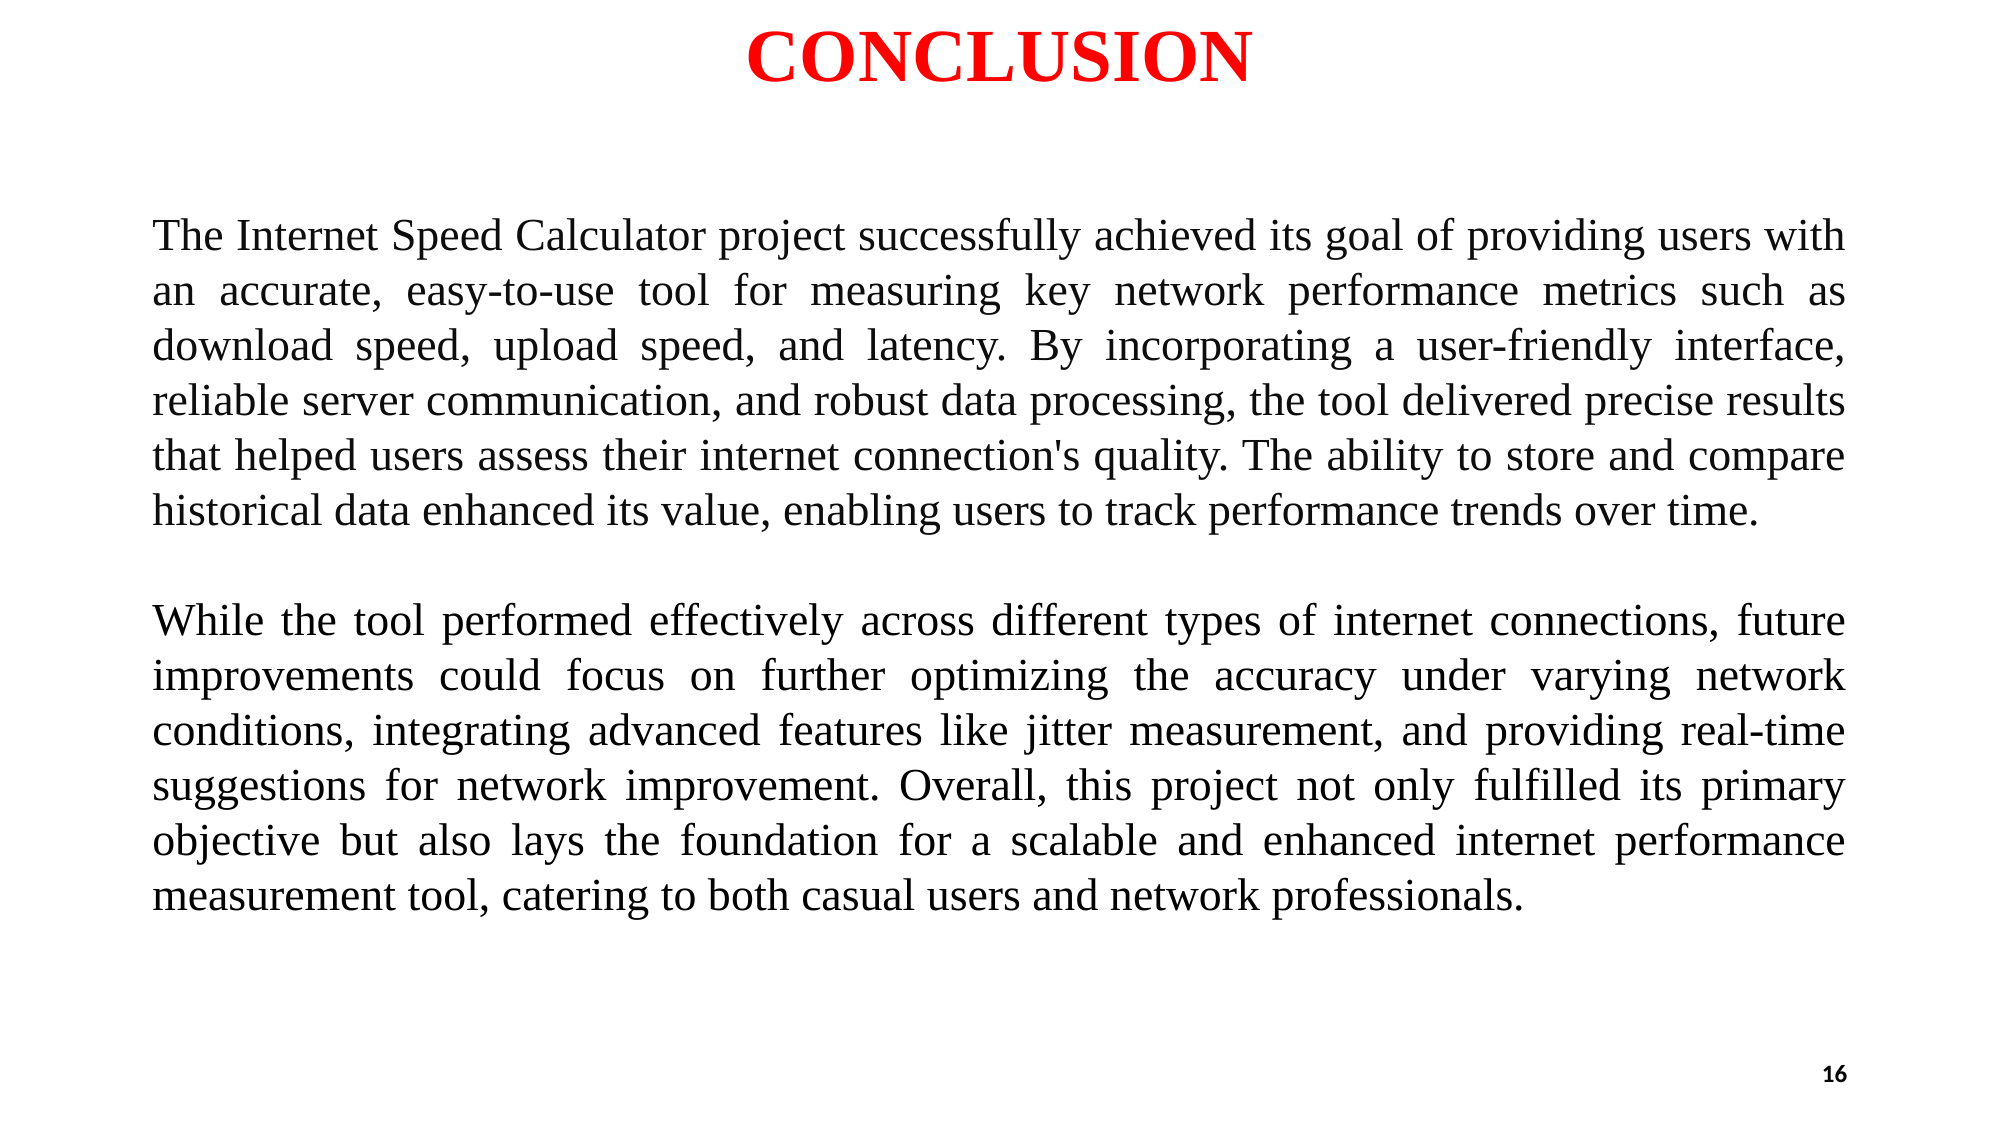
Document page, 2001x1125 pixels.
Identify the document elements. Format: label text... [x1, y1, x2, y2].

title CONCLUSION [0, 3, 2000, 112]
list The Internet Speed Calculator project successfully achieved its goal of providing users with an accurate, easy-to-use tool for measuring key network performance metrics such as download speed, upload speed, and latency. By incorporating a user-friendly interface, reliable server communication, and robust data processing, the tool delivered precise results that helped users assess their internet connection's quality. The ability to store and compare historical data enhanced its value, enabling users to track performance trends over time. While the tool performed effectively across different types of internet connections, future improvements could focus on further optimizing the accuracy under varying network conditions, integrating advanced features like jitter measurement, and providing real-time suggestions for network improvement. Overall, this project not only fulfilled its primary objective but also lays the foundation for a scalable and enhanced internet performance measurement tool, catering to both casual users and network professionals. [137, 197, 1863, 928]
slide_number 16 [1412, 1042, 1863, 1103]
